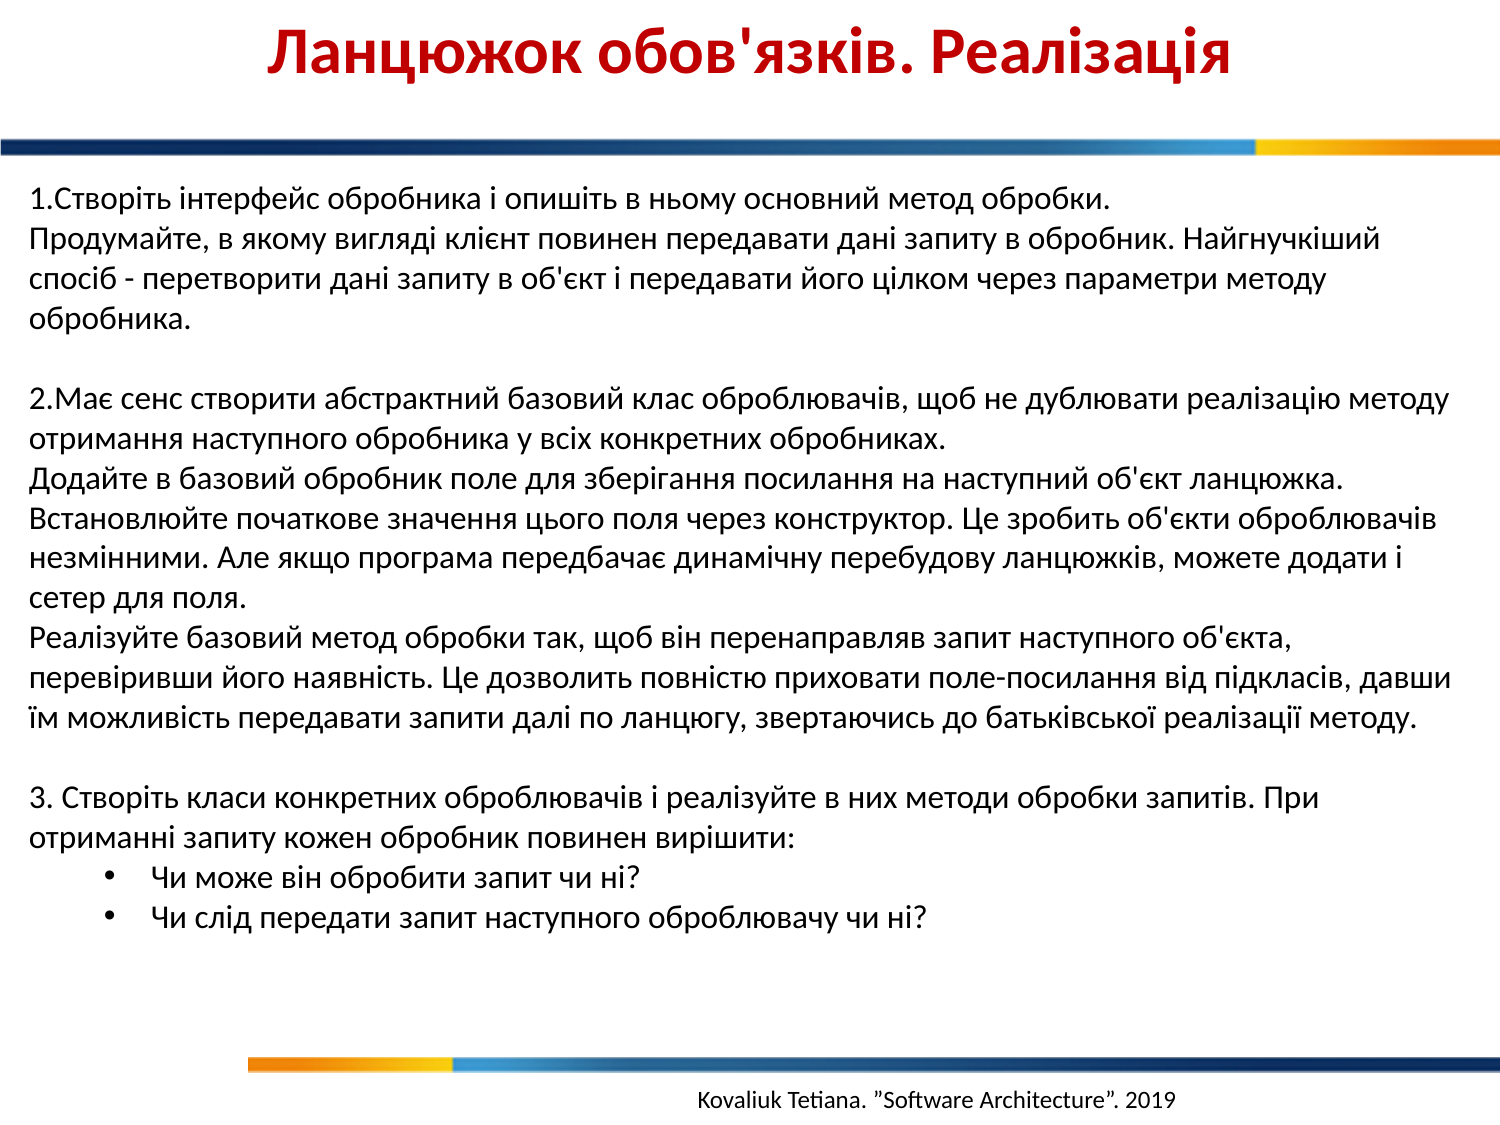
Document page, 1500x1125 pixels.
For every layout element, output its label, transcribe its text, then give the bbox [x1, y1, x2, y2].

picture [248, 1057, 1500, 1073]
text_box 1.Створіть інтерфейс обробника і опишіть в ньому основний метод обробки. Продумайте, в якому вигляді клієнт повинен передавати дані запиту в обробник. Найгнучкіший спосіб - перетворити дані запиту в об'єкт і передавати його цілком через параметри методу обробника. 2.Має сенс створити абстрактний базовий клас оброблювачів, щоб не дублювати реалізацію методу отримання наступного обробника у всіх конкретних обробниках. Додайте в базовий обробник поле для зберігання посилання на наступний об'єкт ланцюжка. Встановлюйте початкове значення цього поля через конструктор. Це зробить об'єкти оброблювачів незмінними. Але якщо програма передбачає динамічну перебудову ланцюжків, можете додати і сетер для поля. Реалізуйте базовий метод обробки так, щоб він перенаправляв запит наступного об'єкта, перевіривши його наявність. Це дозволить повністю приховати поле-посилання від підкласів, давши їм можливість передавати запити далі по ланцюгу, звертаючись до батьківської реалізації методу. 3. Створіть класи конкретних оброблювачів і реалізуйте в них методи обробки запитів. При отриманні запиту кожен обробник повинен вирішити: Чи може він обробити запит чи ні? Чи слід передати запит наступного оброблювачу чи ні? [14, 169, 1486, 943]
picture [2, 139, 1500, 155]
text_box Ланцюжок обов'язків. Реалізація [0, 0, 1500, 95]
